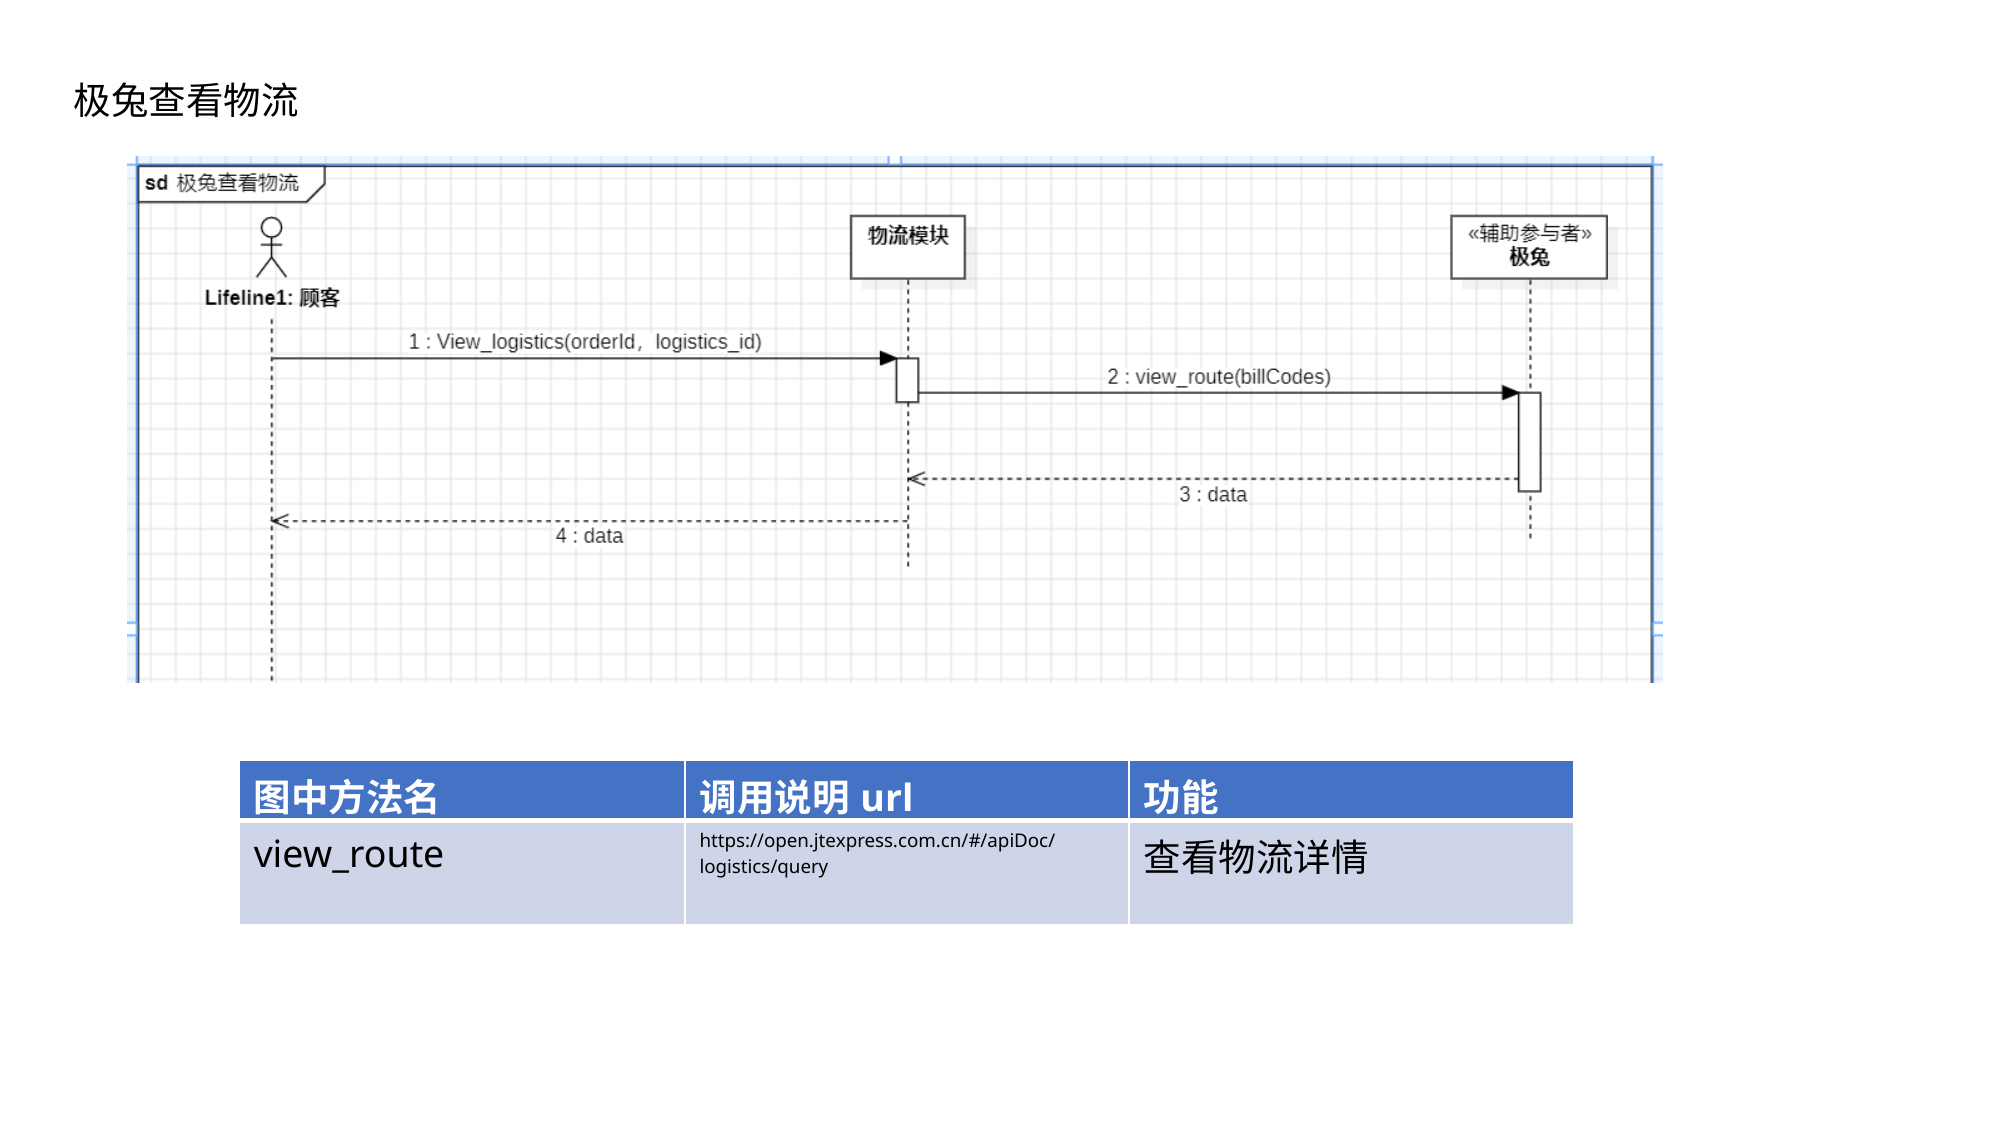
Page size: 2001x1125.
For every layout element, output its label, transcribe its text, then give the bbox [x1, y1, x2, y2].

text_box 极兔查看物流 [58, 70, 314, 175]
table_header 功能 [1130, 761, 1573, 818]
table_header 图中方法名 [240, 761, 684, 818]
table_cell https://open.jtexpress.com.cn/#/apiDoc/logistics/query [686, 823, 1128, 924]
table_header 调用说明url [686, 761, 1128, 818]
table_cell view_route [240, 823, 684, 924]
table_cell 查看物流详情 [1130, 823, 1573, 924]
picture [127, 156, 1663, 683]
